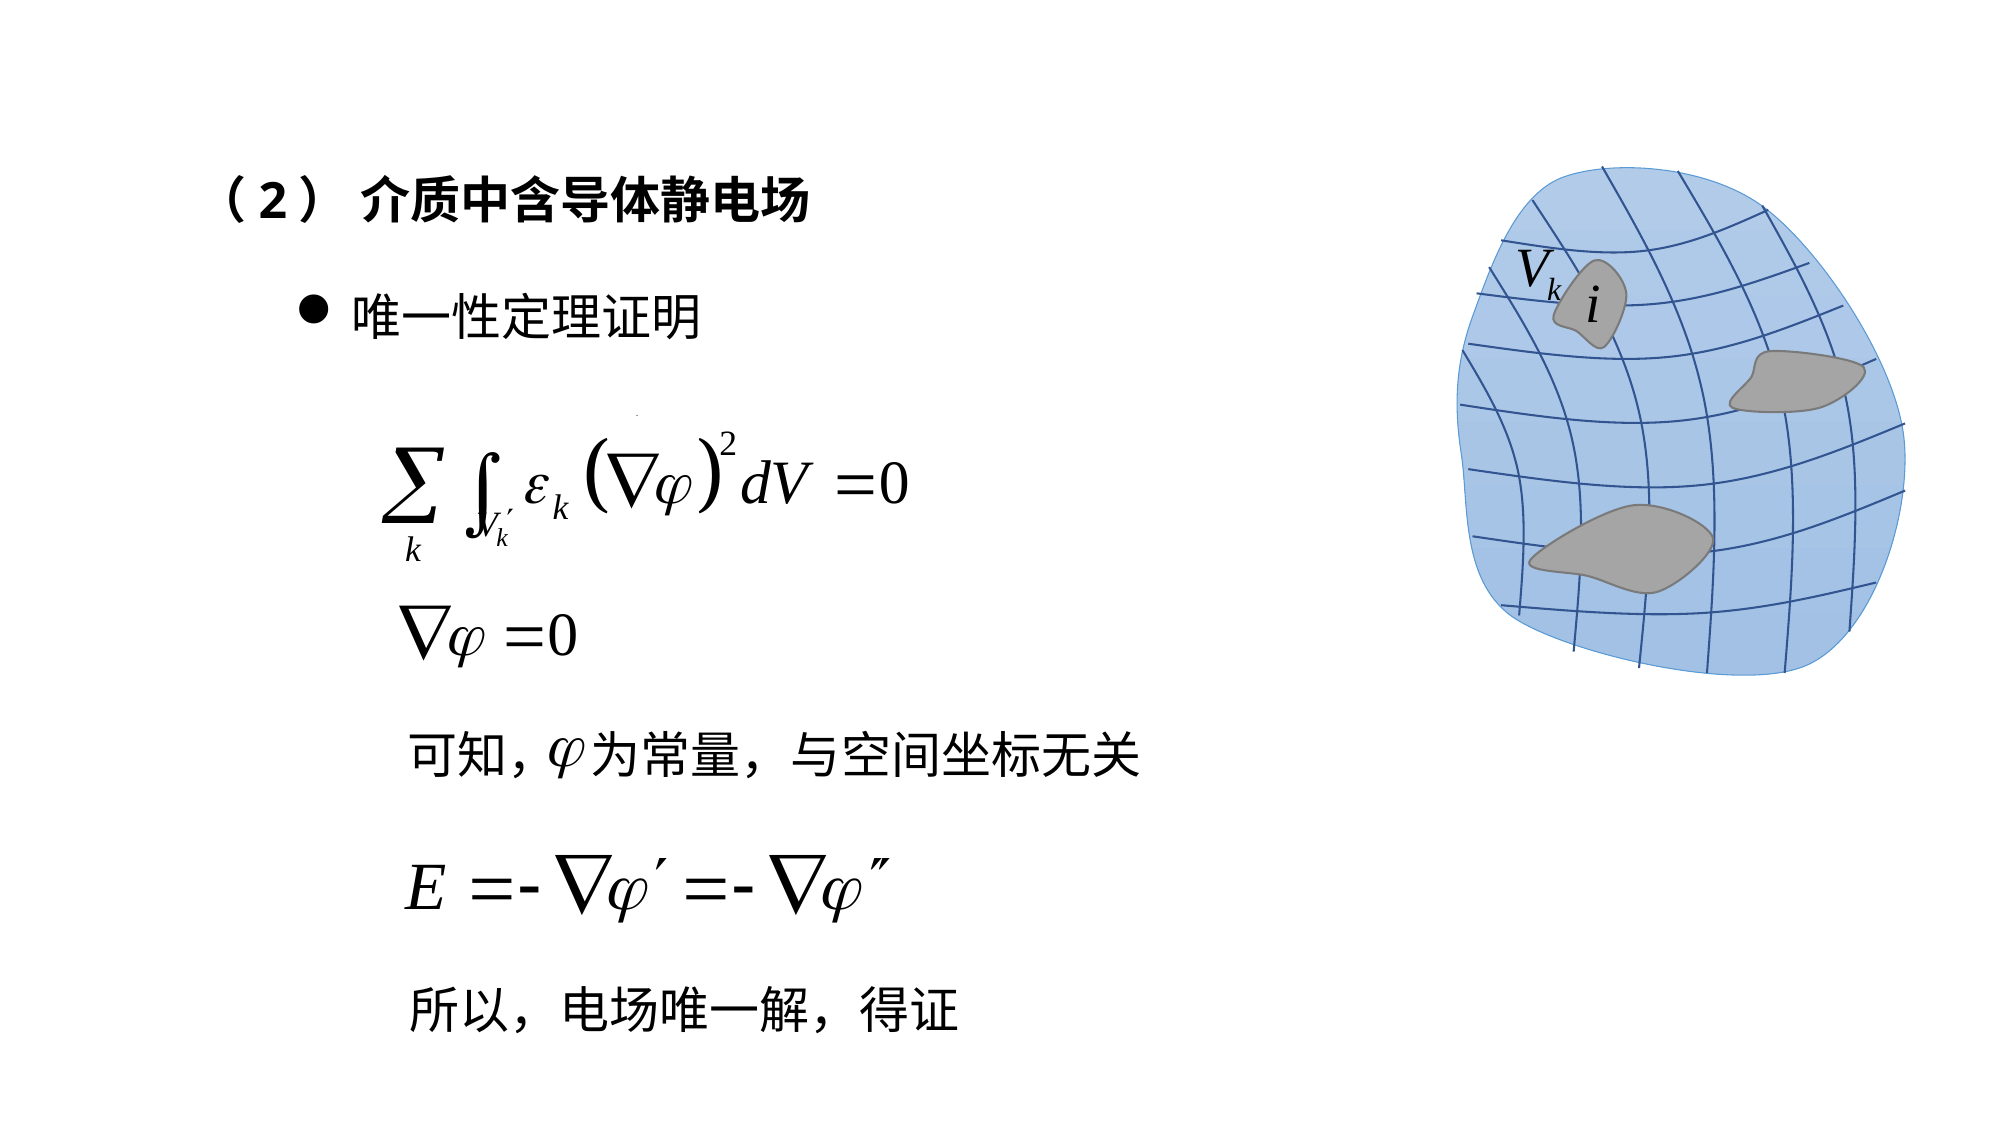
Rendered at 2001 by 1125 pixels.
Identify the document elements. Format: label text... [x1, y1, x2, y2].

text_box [392, 583, 588, 682]
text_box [1457, 161, 1906, 676]
text_box 所以，电场唯一解，得证 [394, 970, 976, 1046]
text_box 唯一性定理证明 [280, 278, 775, 354]
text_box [1578, 276, 1612, 337]
text_box （2） 介质中含导体静电场 [181, 161, 864, 236]
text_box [372, 415, 917, 576]
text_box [392, 831, 900, 939]
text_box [392, 716, 1193, 792]
